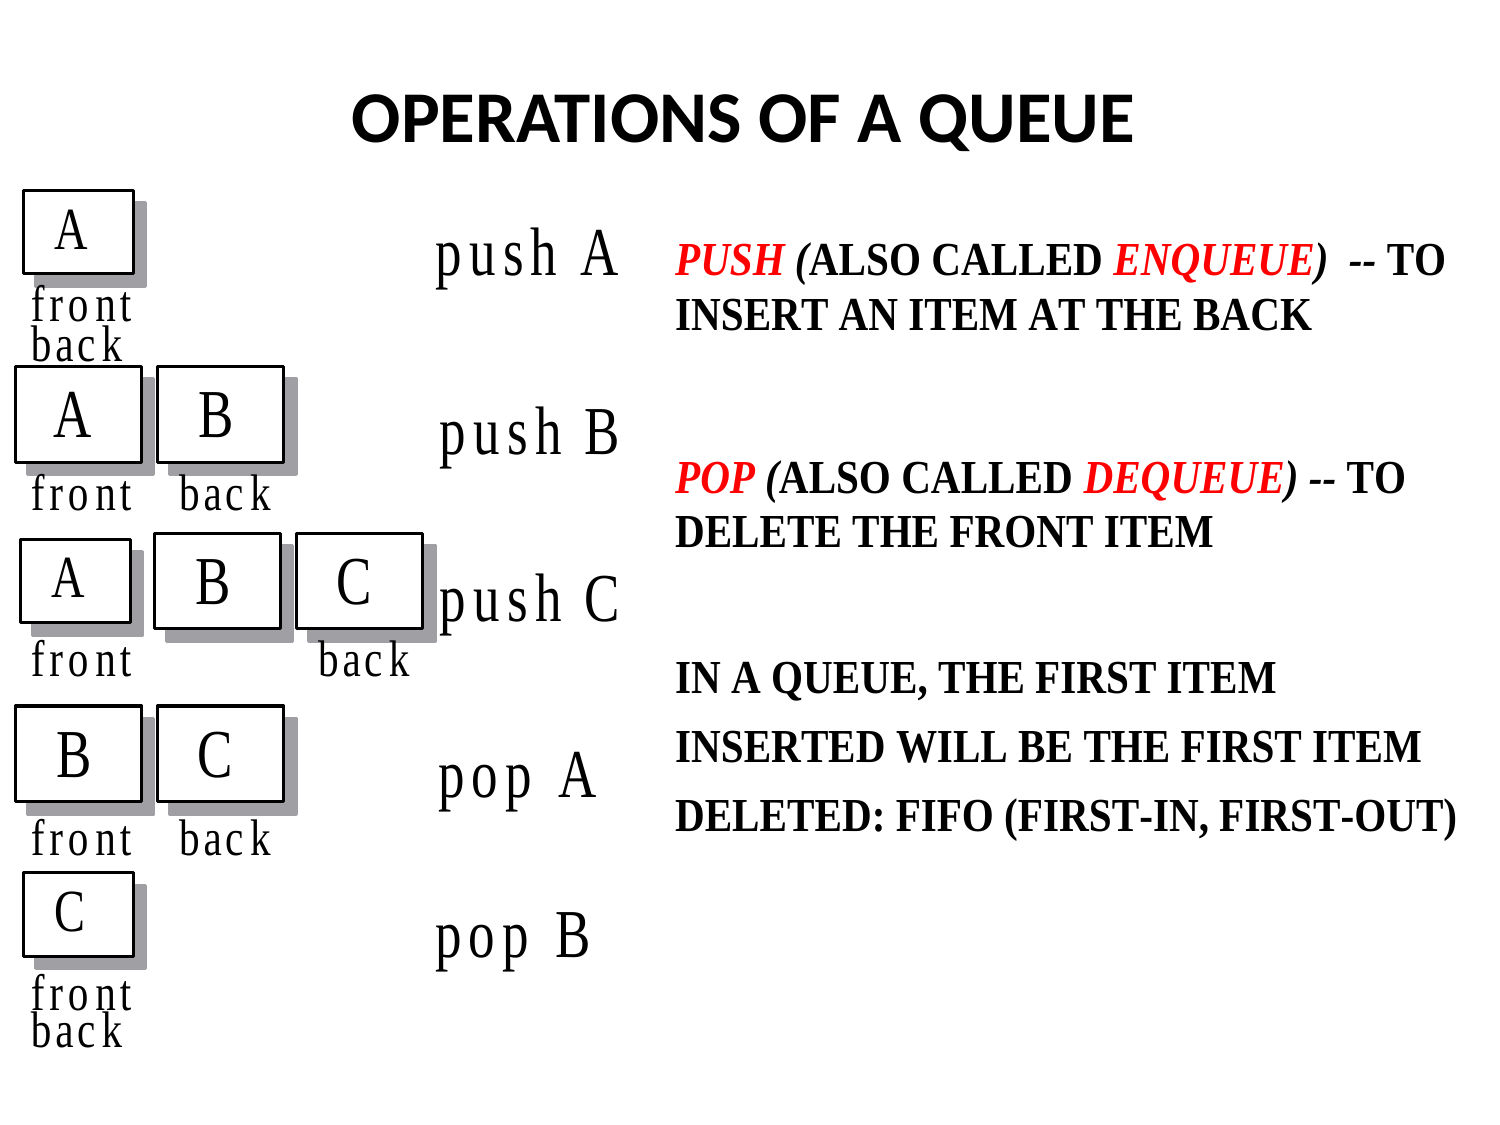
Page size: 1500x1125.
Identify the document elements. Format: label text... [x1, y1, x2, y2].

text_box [0, 174, 647, 1076]
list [674, 226, 1463, 1056]
text_box OPERATIONS OF A QUEUE [187, 62, 1300, 165]
